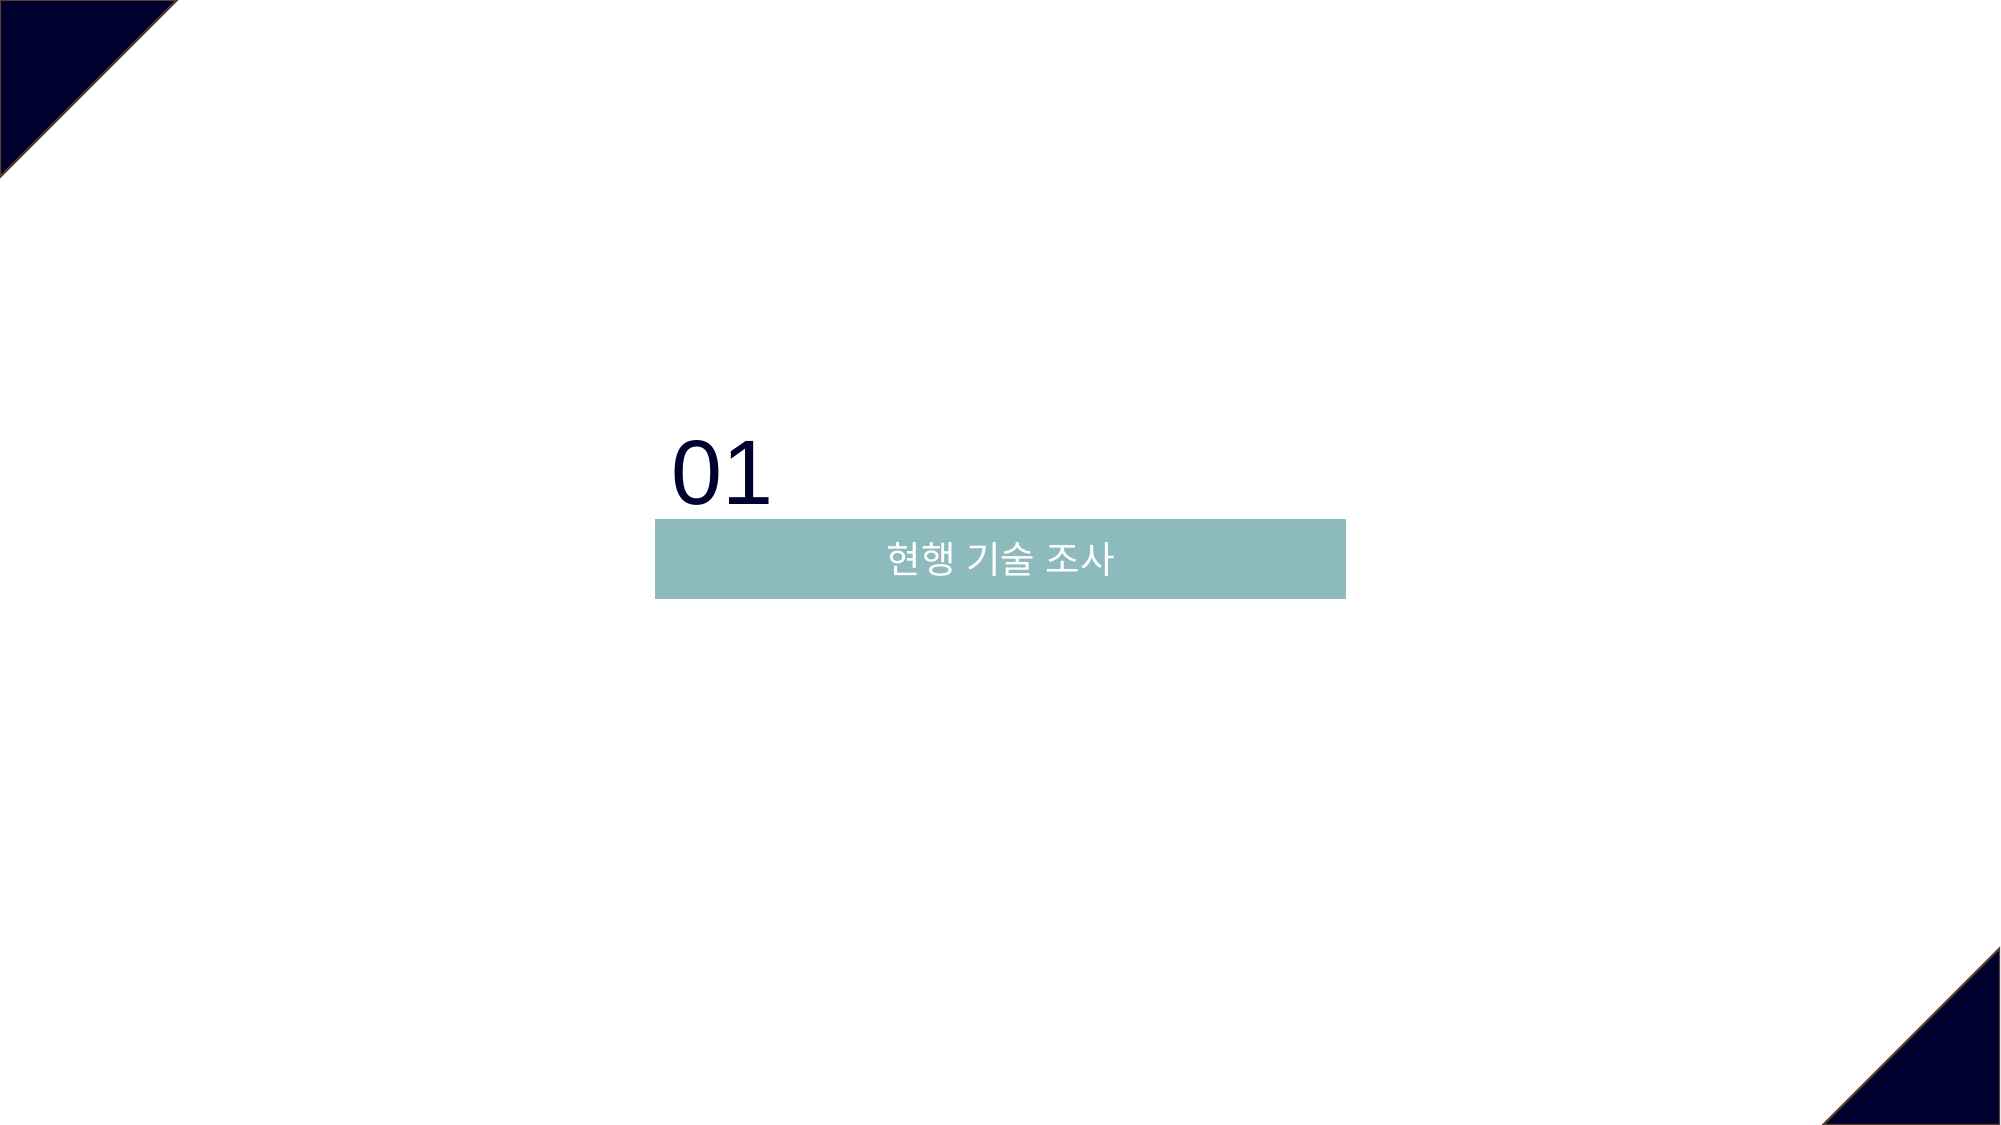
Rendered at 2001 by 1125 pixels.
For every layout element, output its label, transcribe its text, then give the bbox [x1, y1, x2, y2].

text_box 01 [656, 405, 1346, 519]
text_box 현행 기술 조사 [656, 519, 1346, 598]
